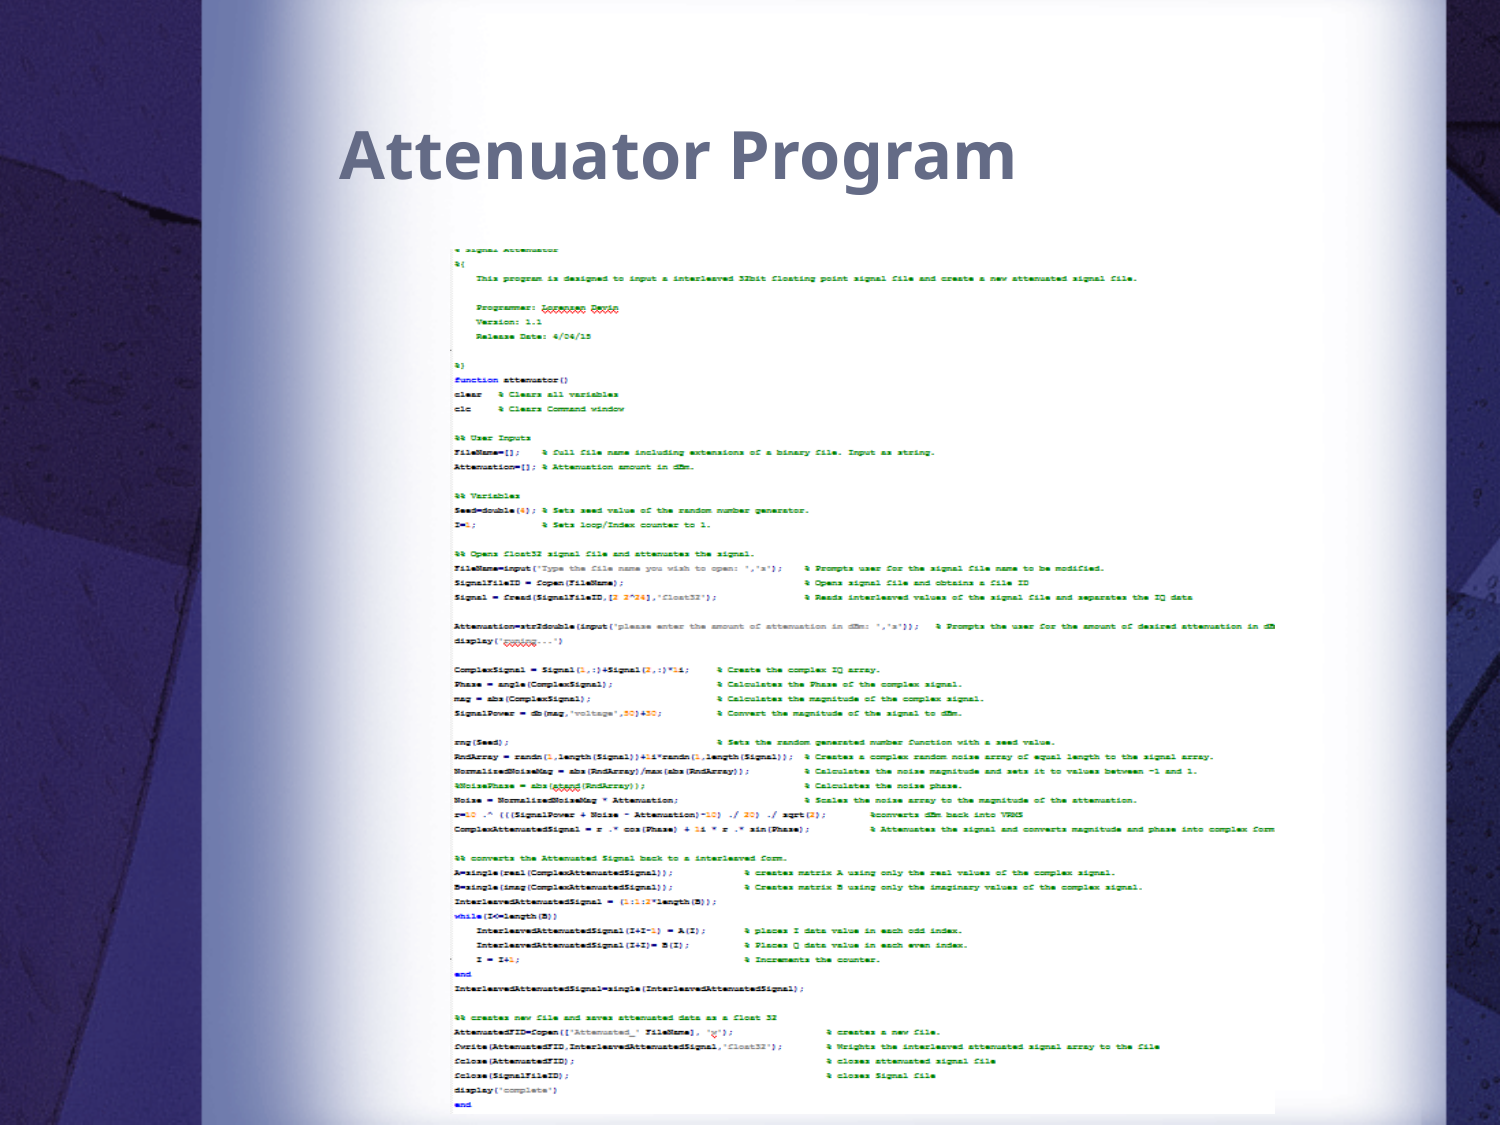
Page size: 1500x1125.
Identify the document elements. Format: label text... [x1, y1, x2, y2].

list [449, 249, 1276, 1115]
picture [0, 0, 1500, 1125]
title Attenuator Program [324, 37, 1400, 200]
